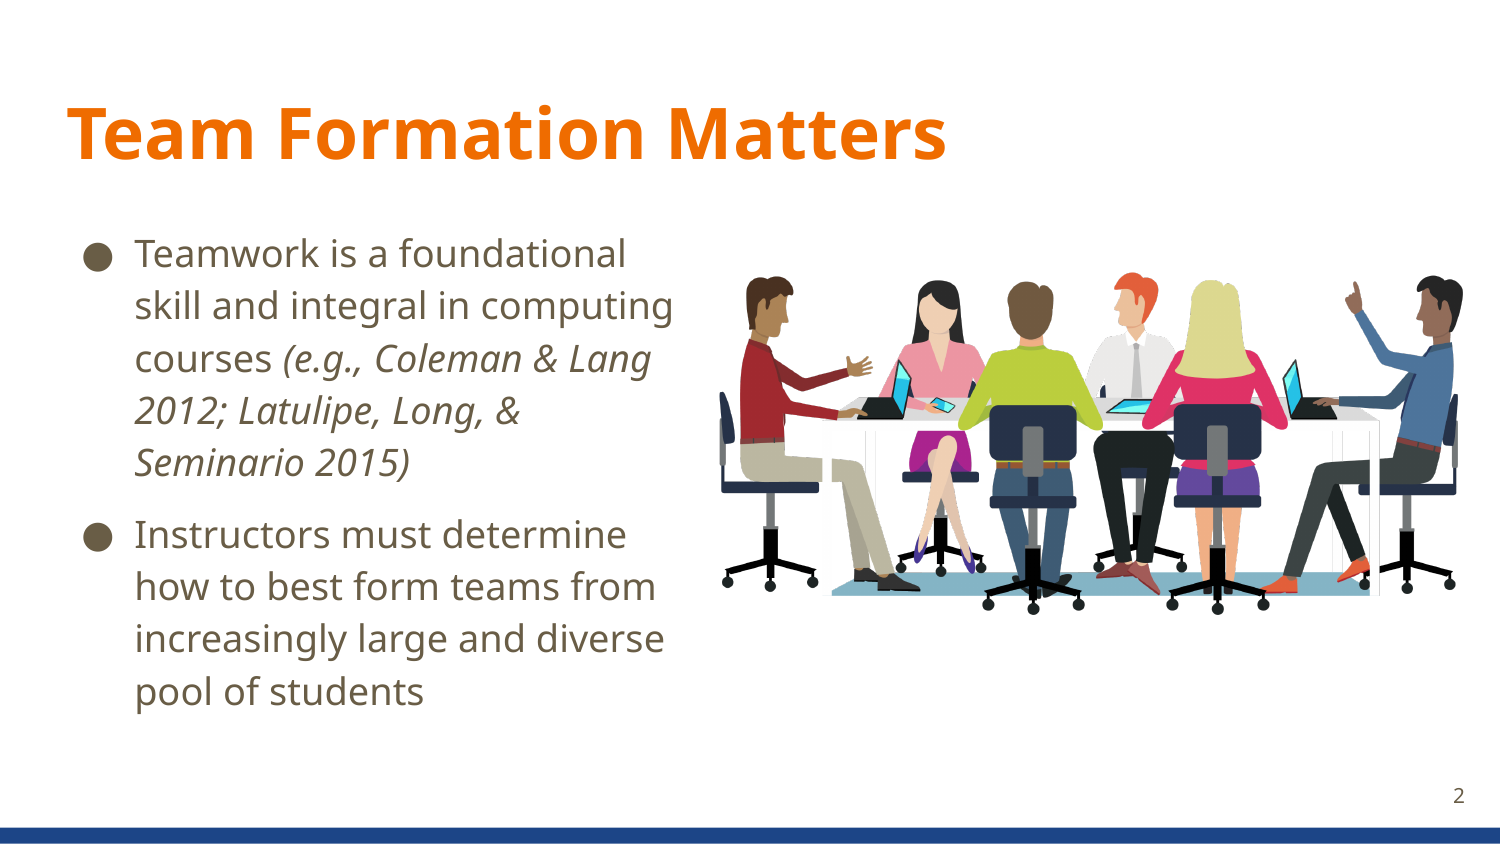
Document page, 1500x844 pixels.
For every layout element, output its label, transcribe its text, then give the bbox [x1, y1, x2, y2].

list Teamwork is a foundational skill and integral in computing courses (e.g., Coleman & Lang 2012; Latulipe, Long, & Seminario 2015) Instructors must determine how to best form teams from increasingly large and diverse pool of students [51, 207, 692, 750]
picture [719, 272, 1463, 616]
slide_number ‹#› [1389, 764, 1480, 830]
title Team Formation Matters [51, 72, 1449, 189]
